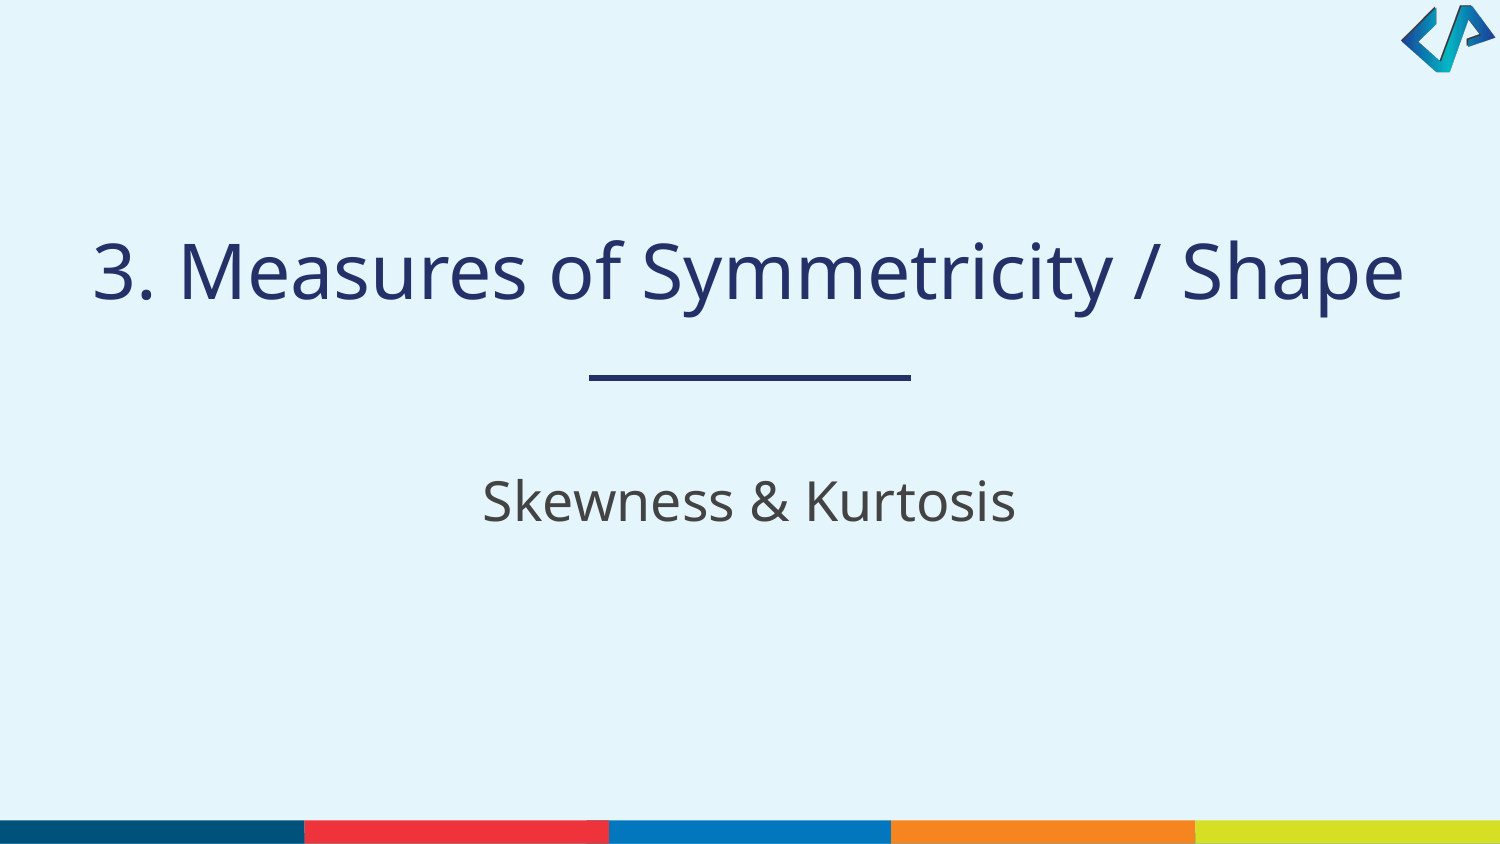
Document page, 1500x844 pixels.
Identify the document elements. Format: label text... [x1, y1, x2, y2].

list Skewness & Kurtosis [165, 441, 1335, 550]
picture [1397, 0, 1500, 77]
title 3. Measures of Symmetricity / Shape [63, 189, 1437, 442]
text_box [0, 820, 1500, 844]
